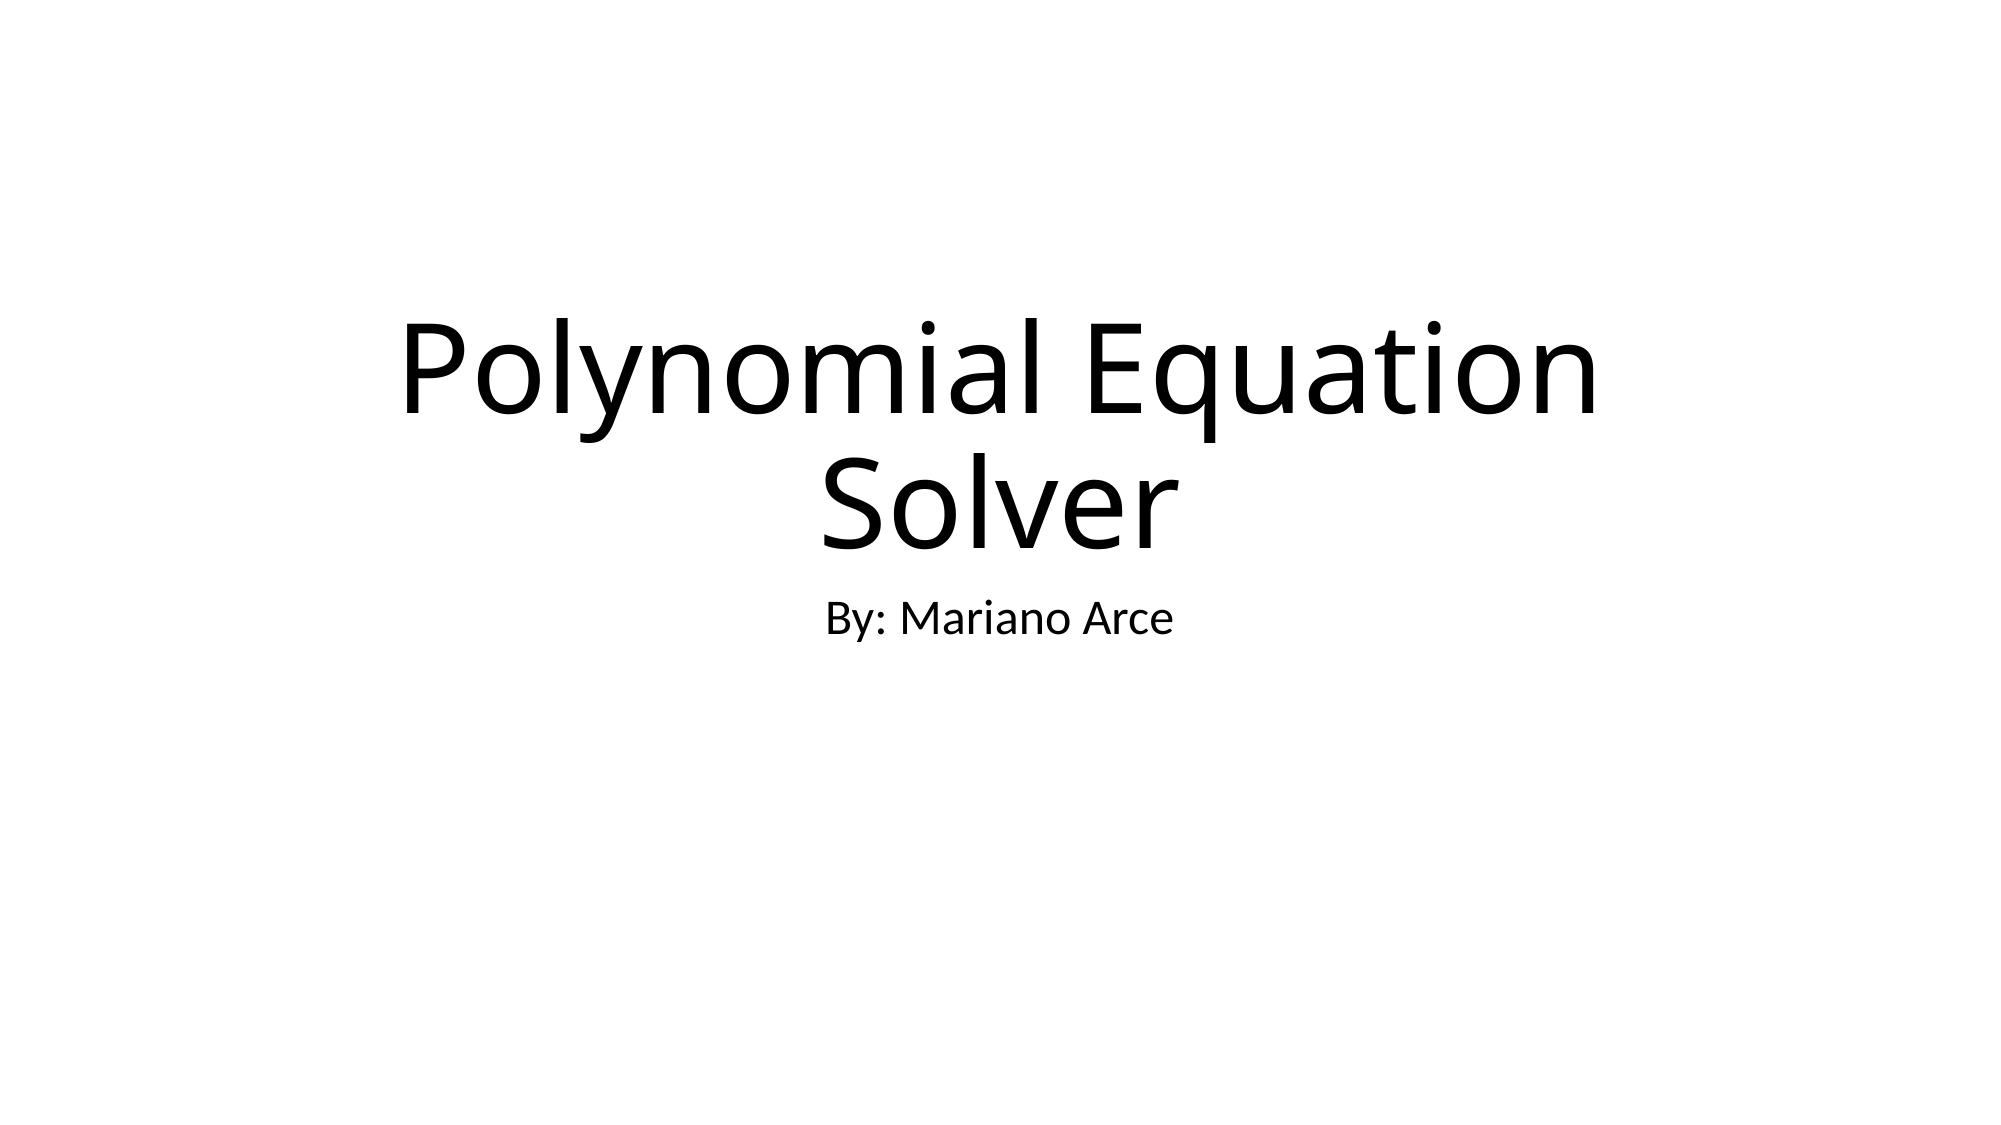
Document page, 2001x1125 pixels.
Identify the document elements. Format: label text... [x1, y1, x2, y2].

title Polynomial Equation Solver [249, 184, 1750, 576]
subtitle By: Mariano Arce [249, 590, 1750, 863]
